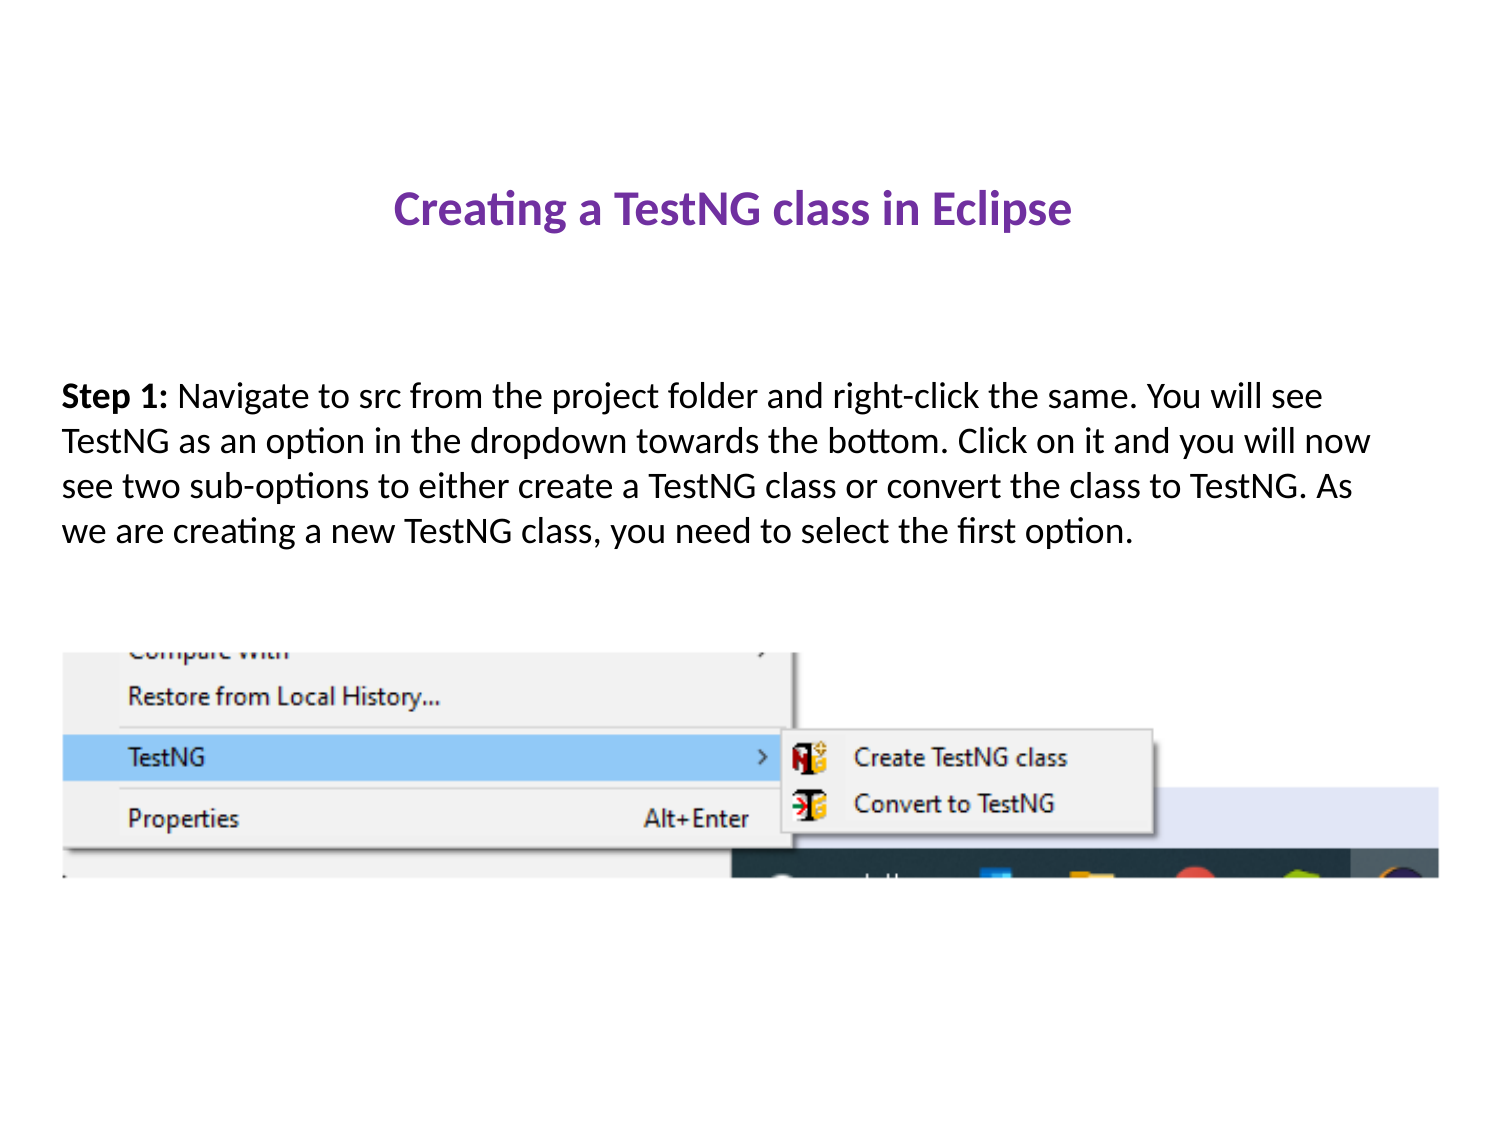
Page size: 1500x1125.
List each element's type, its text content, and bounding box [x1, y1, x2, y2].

text_box Step 1: Navigate to src from the project folder and right-click the same. You will see TestNG as an option in the dropdown towards the bottom. Click on it and you will now see two sub-options to either create a TestNG class or convert the class to TestNG. As we are creating a new TestNG class, you need to select the first option. [46, 363, 1407, 558]
picture [34, 632, 1500, 891]
title Creating a TestNG class in Eclipse [58, 187, 1409, 283]
